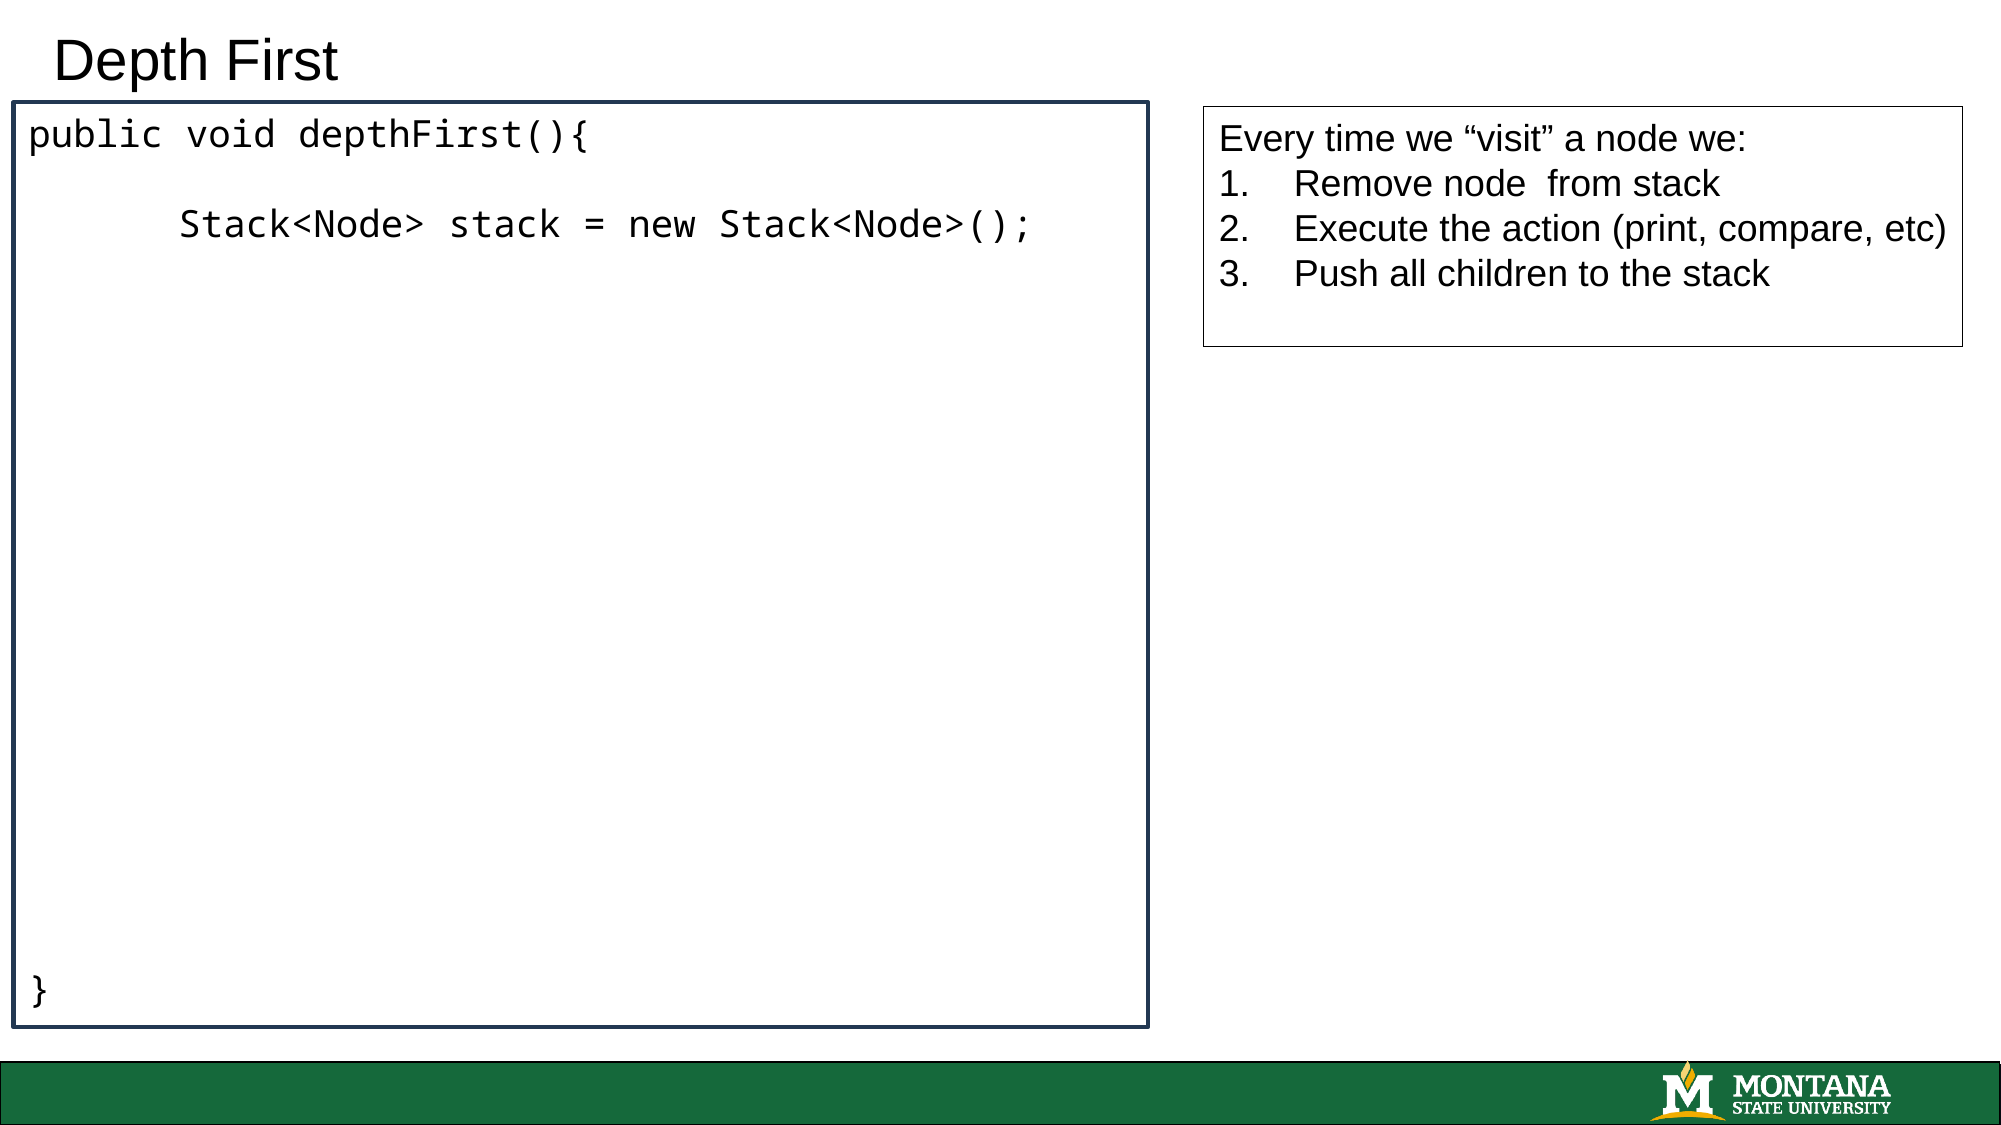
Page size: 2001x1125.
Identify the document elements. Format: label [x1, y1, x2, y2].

picture [1649, 1060, 1892, 1122]
text_box [0, 1060, 2000, 1125]
text_box [11, 15, 1150, 1029]
text_box [1203, 106, 1963, 347]
